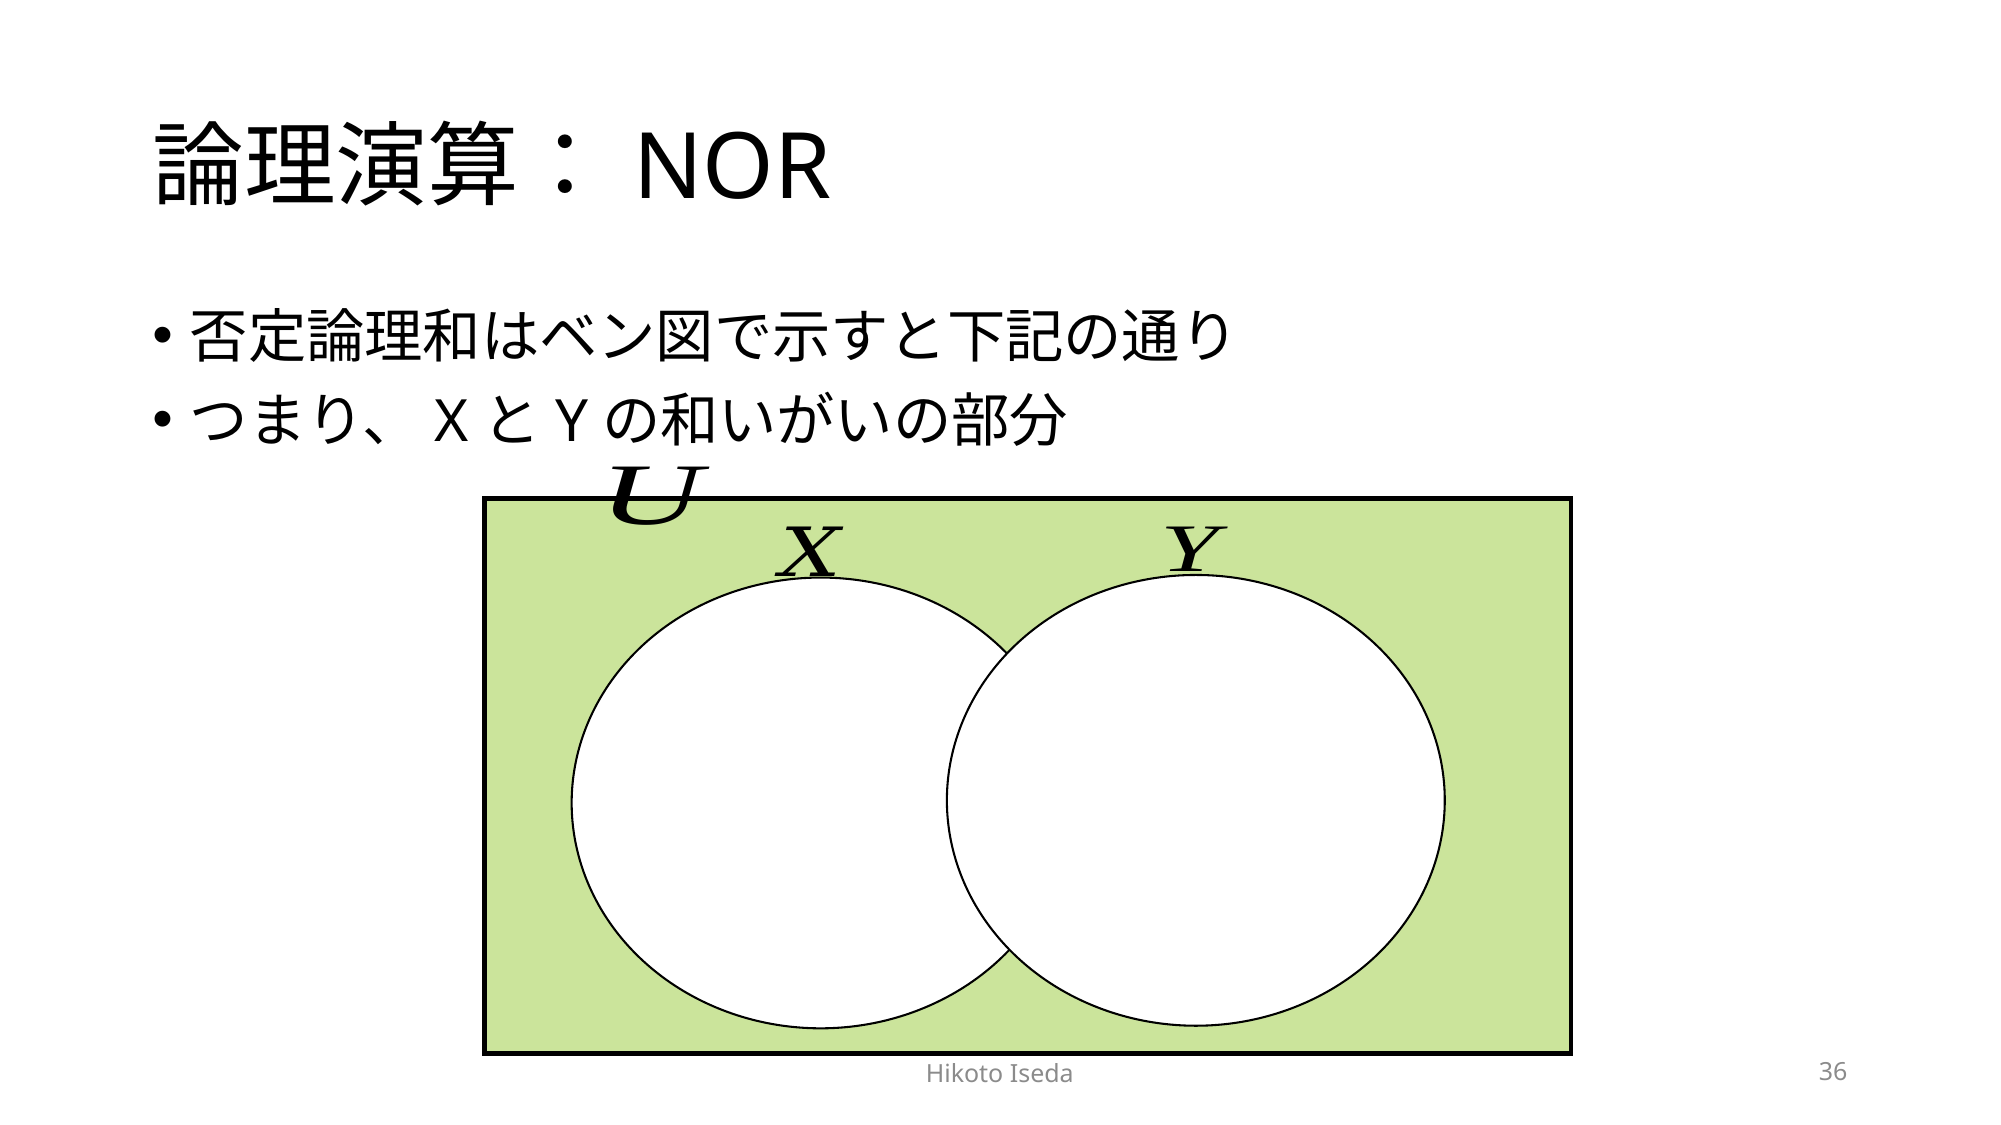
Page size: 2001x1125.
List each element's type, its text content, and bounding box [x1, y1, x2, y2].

text_box [484, 498, 1572, 1054]
footer Hikoto Iseda [662, 1054, 1338, 1103]
slide_number 36 [1412, 1042, 1863, 1103]
title 論理演算：NOR [137, 59, 1863, 278]
list 否定論理和はベン図で示すと下記の通り つまり、XとYの和いがいの部分 [137, 299, 1863, 1014]
text_box [570, 576, 1009, 1030]
text_box [945, 573, 1446, 1027]
